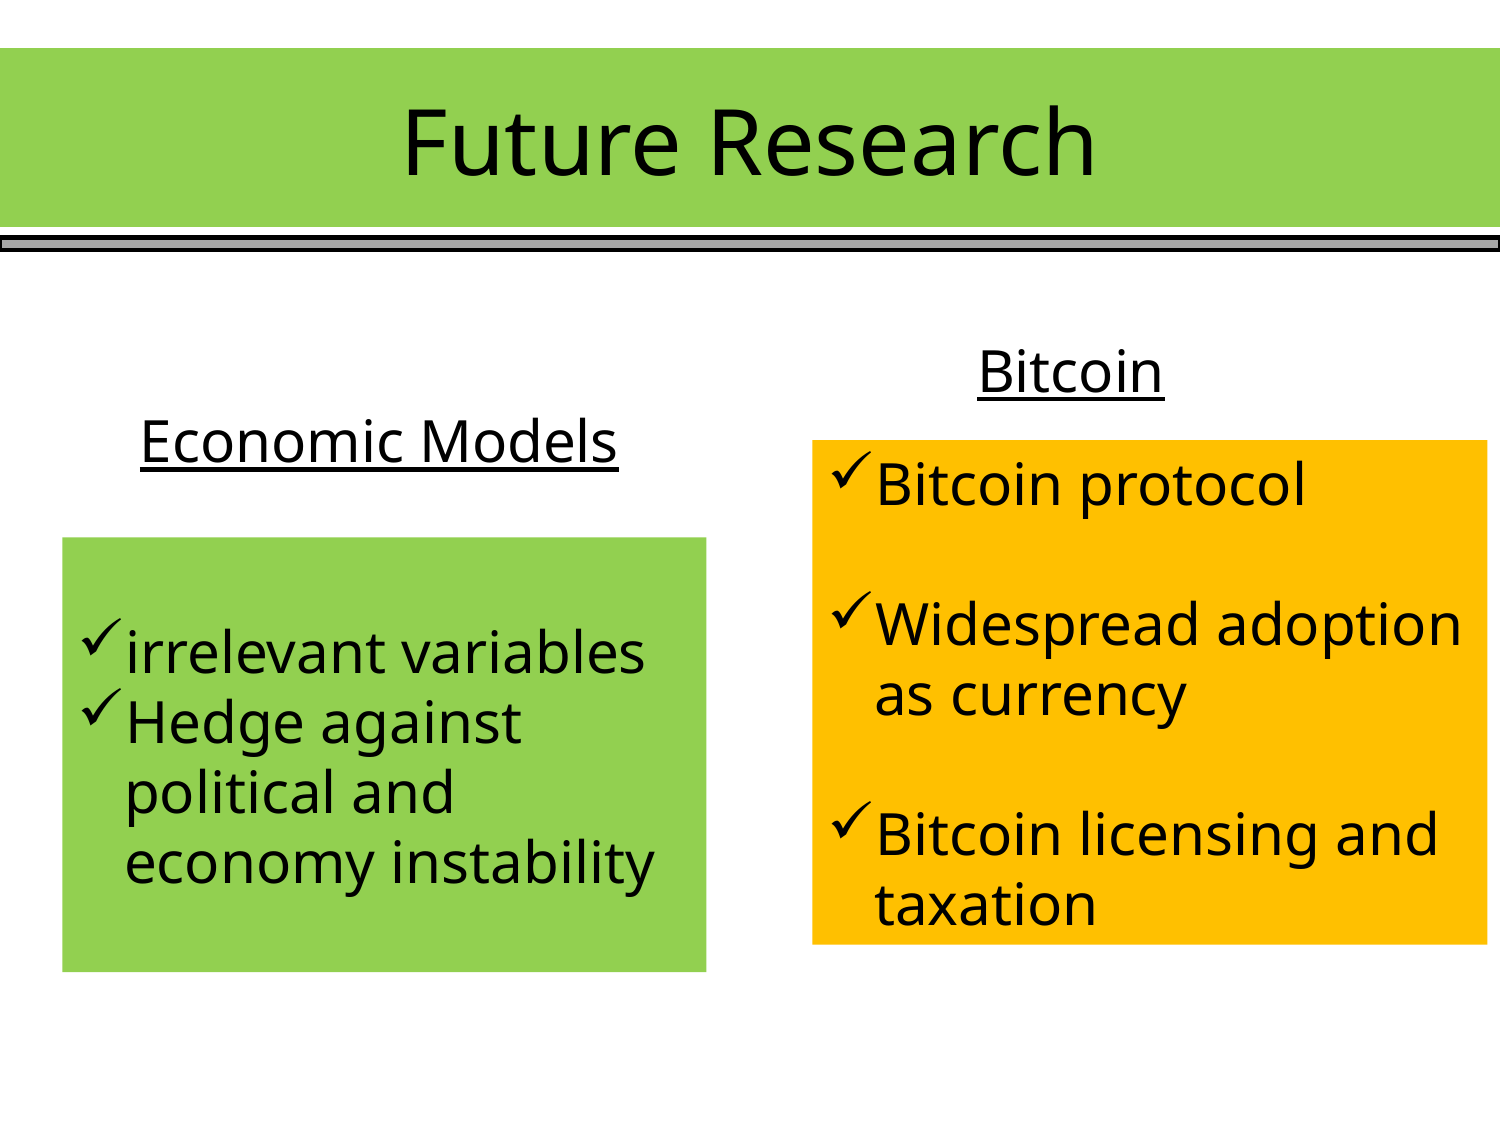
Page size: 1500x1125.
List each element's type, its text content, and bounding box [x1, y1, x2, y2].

text_box Bitcoin [962, 326, 1188, 412]
text_box Bitcoin protocol Widespread adoption as currency Bitcoin licensing and taxation [812, 440, 1488, 945]
text_box Economic Models [124, 397, 738, 482]
title Future Research [75, 45, 1425, 233]
text_box irrelevant variables Hedge against political and economy instability [62, 537, 707, 973]
